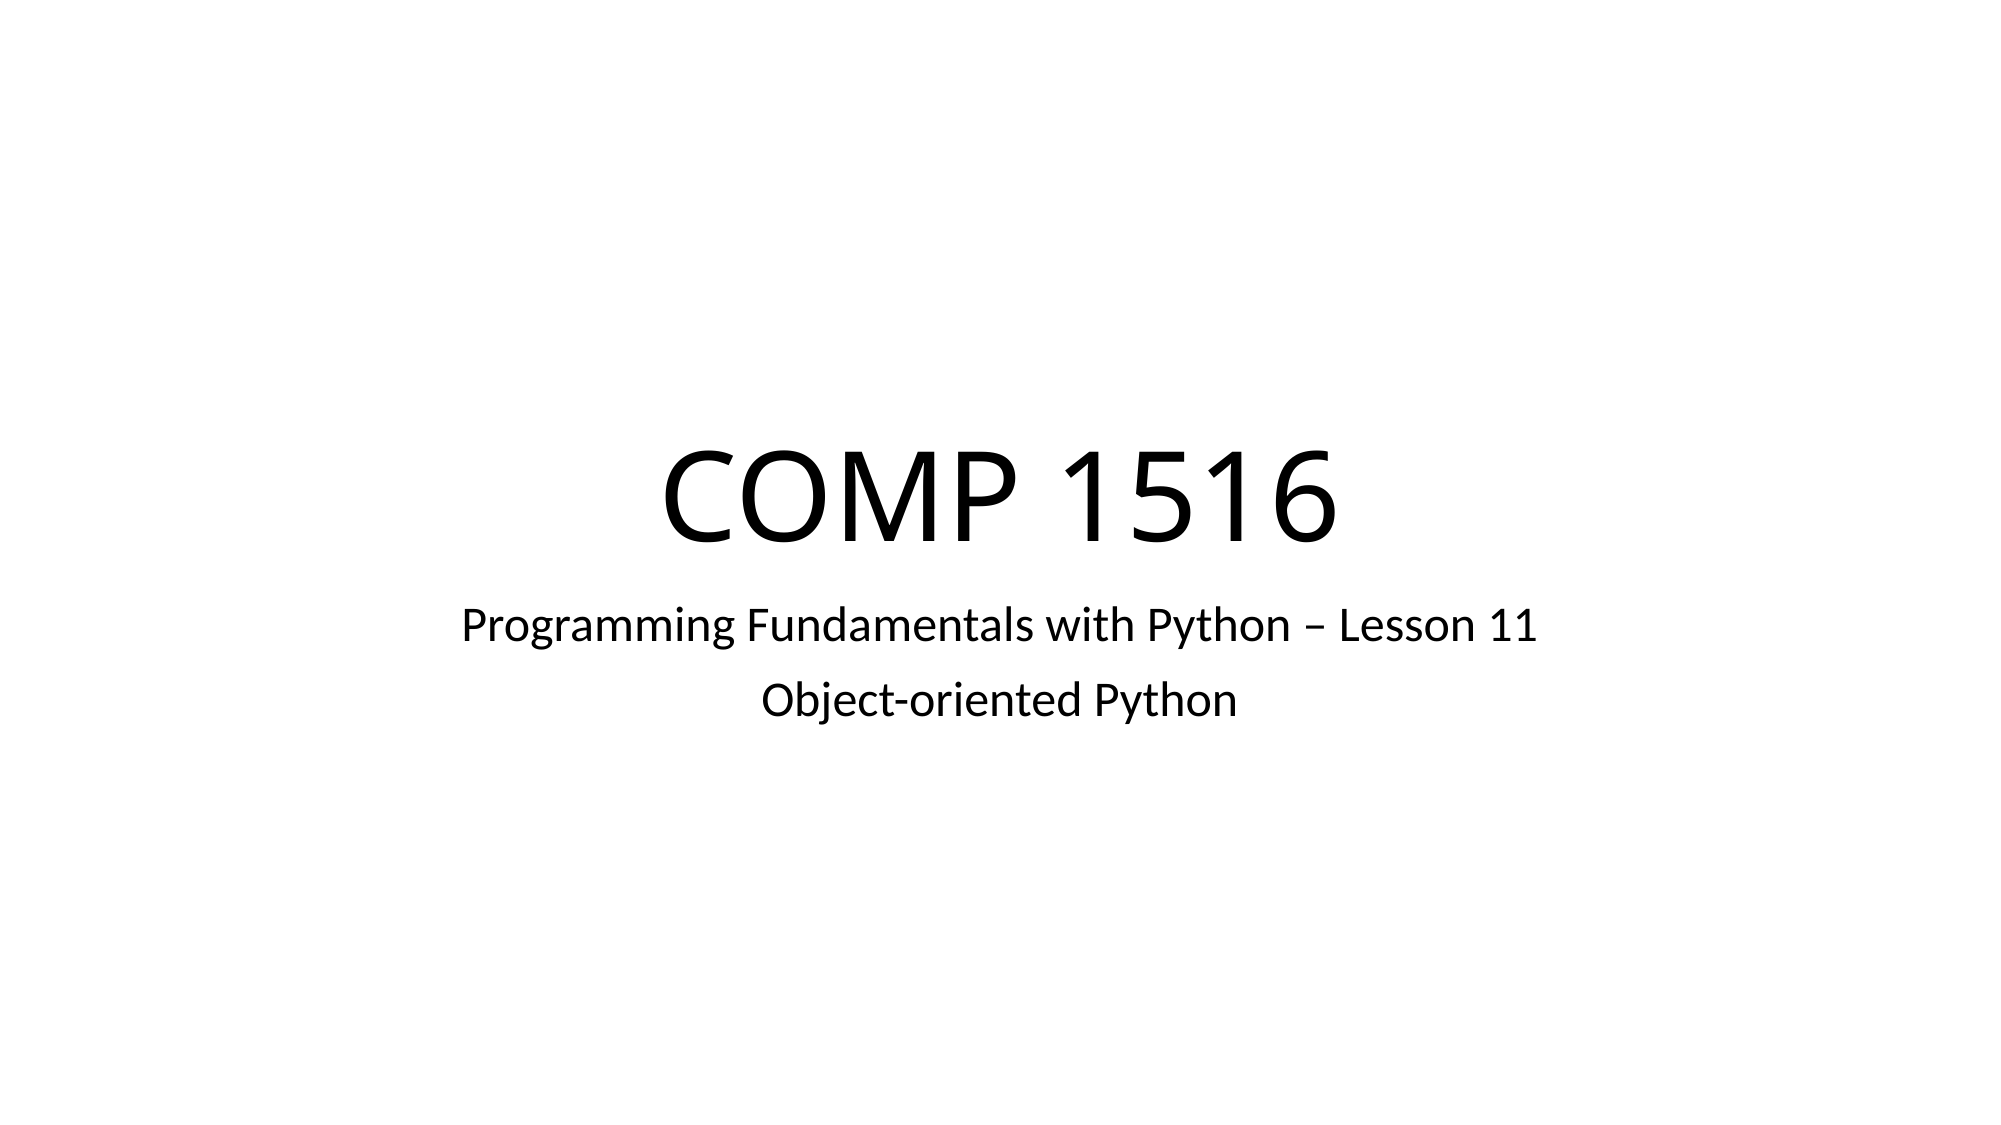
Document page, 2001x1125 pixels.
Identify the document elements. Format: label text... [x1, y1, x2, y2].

title COMP 1516 [249, 184, 1750, 576]
subtitle Programming Fundamentals with Python – Lesson 11 Object-oriented Python [249, 590, 1750, 863]
